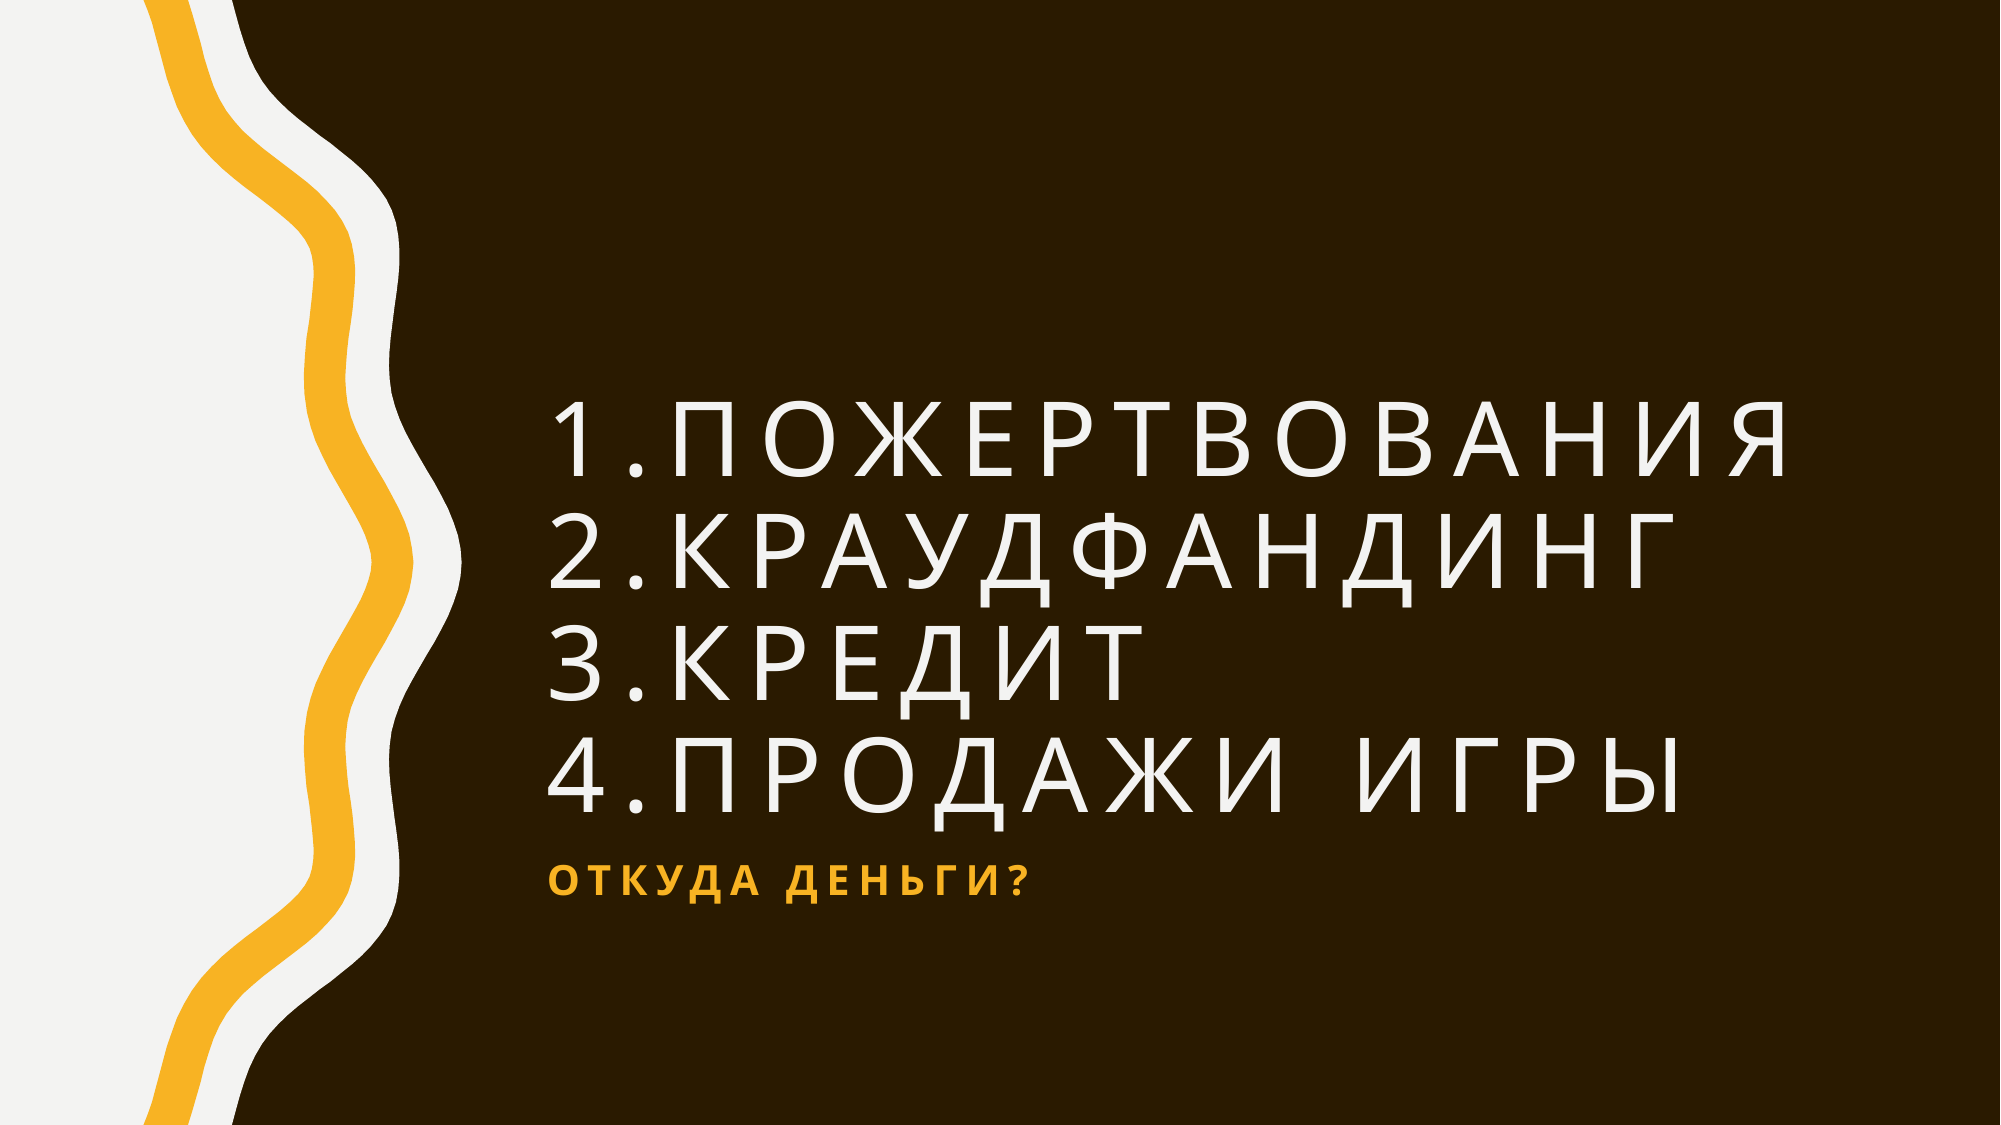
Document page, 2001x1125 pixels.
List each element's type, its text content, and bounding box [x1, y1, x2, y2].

list Откуда деньги? [531, 846, 1684, 1003]
title 1.Пожертвования 2.Краудфандинг 3.Кредит 4.продажи игры [531, 176, 1875, 843]
